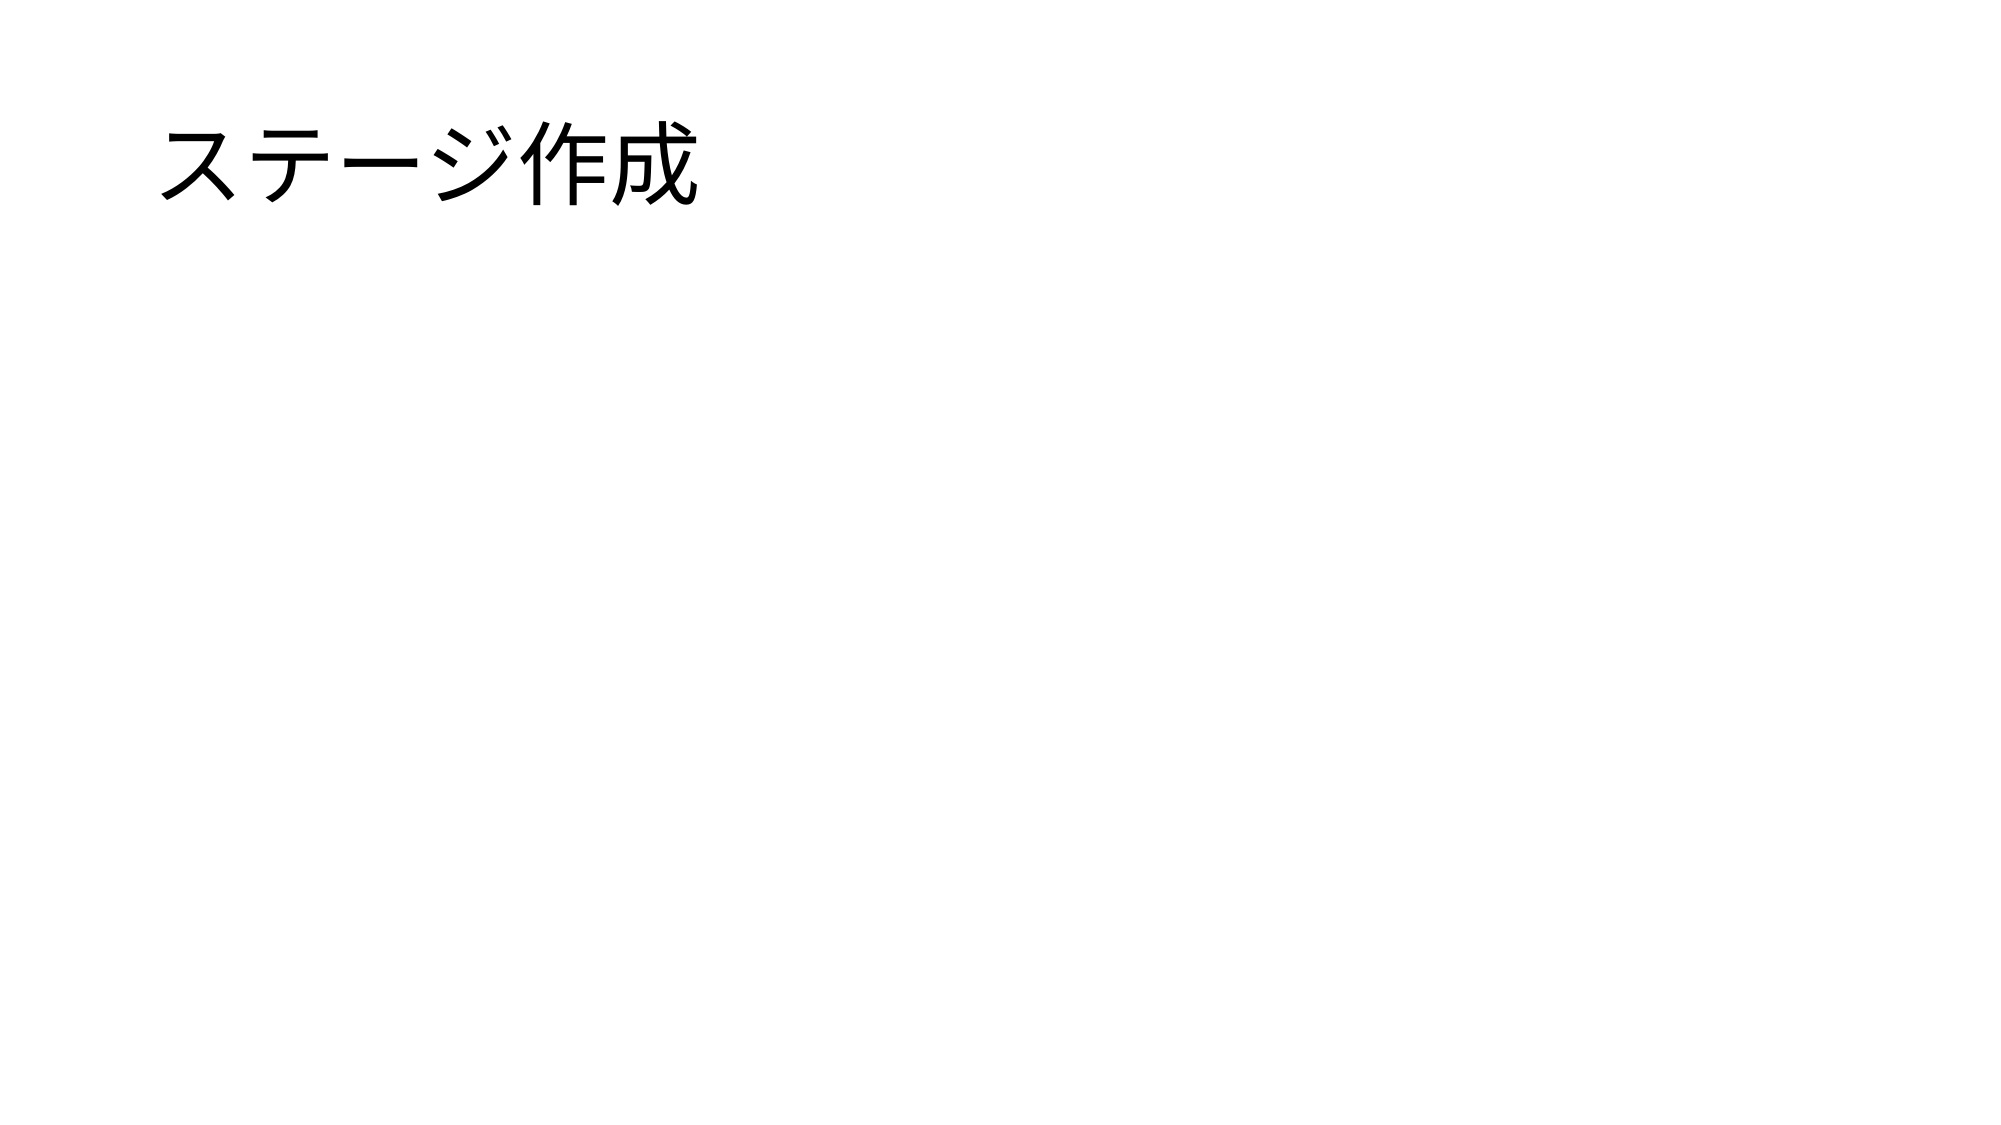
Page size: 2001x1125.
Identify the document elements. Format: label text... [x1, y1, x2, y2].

title ステージ作成 [137, 59, 1863, 278]
